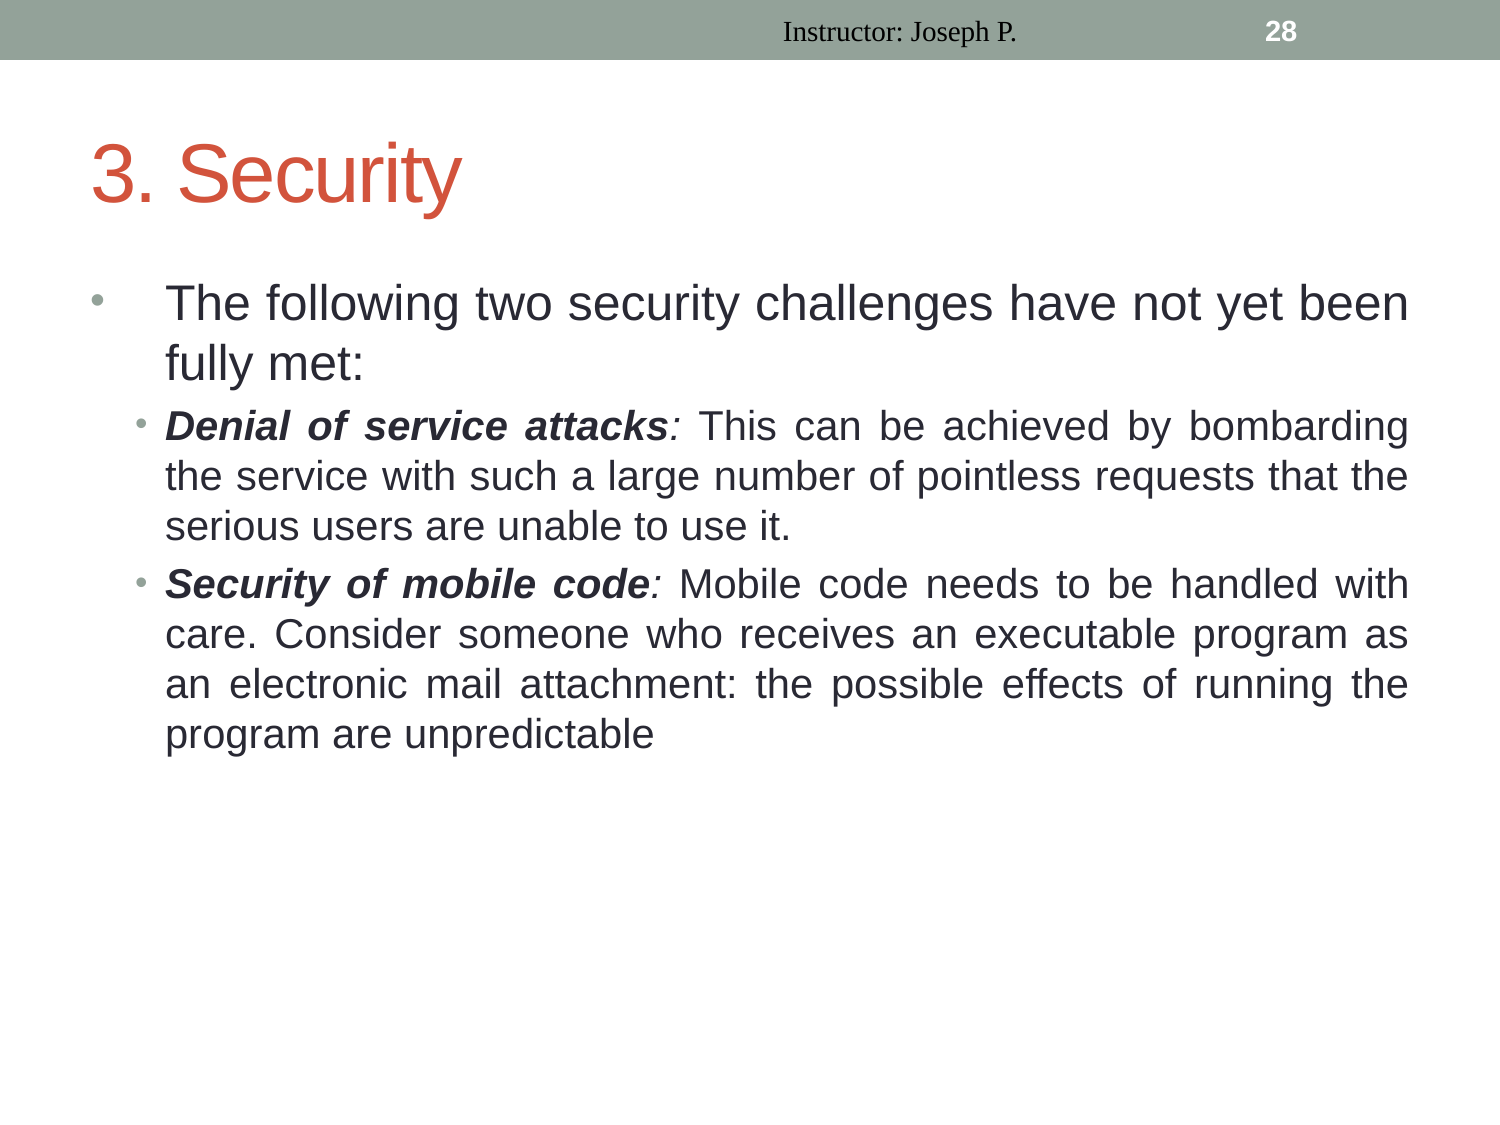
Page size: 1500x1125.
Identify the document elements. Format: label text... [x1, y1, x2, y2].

slide_number 28 [1250, 3, 1425, 57]
title 3. Security [75, 87, 1425, 250]
list The following two security challenges have not yet been fully met: Denial of service attacks: This can be achieved by bombarding the service with such a large number of pointless requests that the serious users are unable to use it. Security of mobile code: Mobile code needs to be handled with care. Consider someone who receives an executable program as an electronic mail attachment: the possible effects of running the program are unpredictable [75, 262, 1425, 1000]
footer Instructor: Joseph P. [562, 3, 1238, 57]
